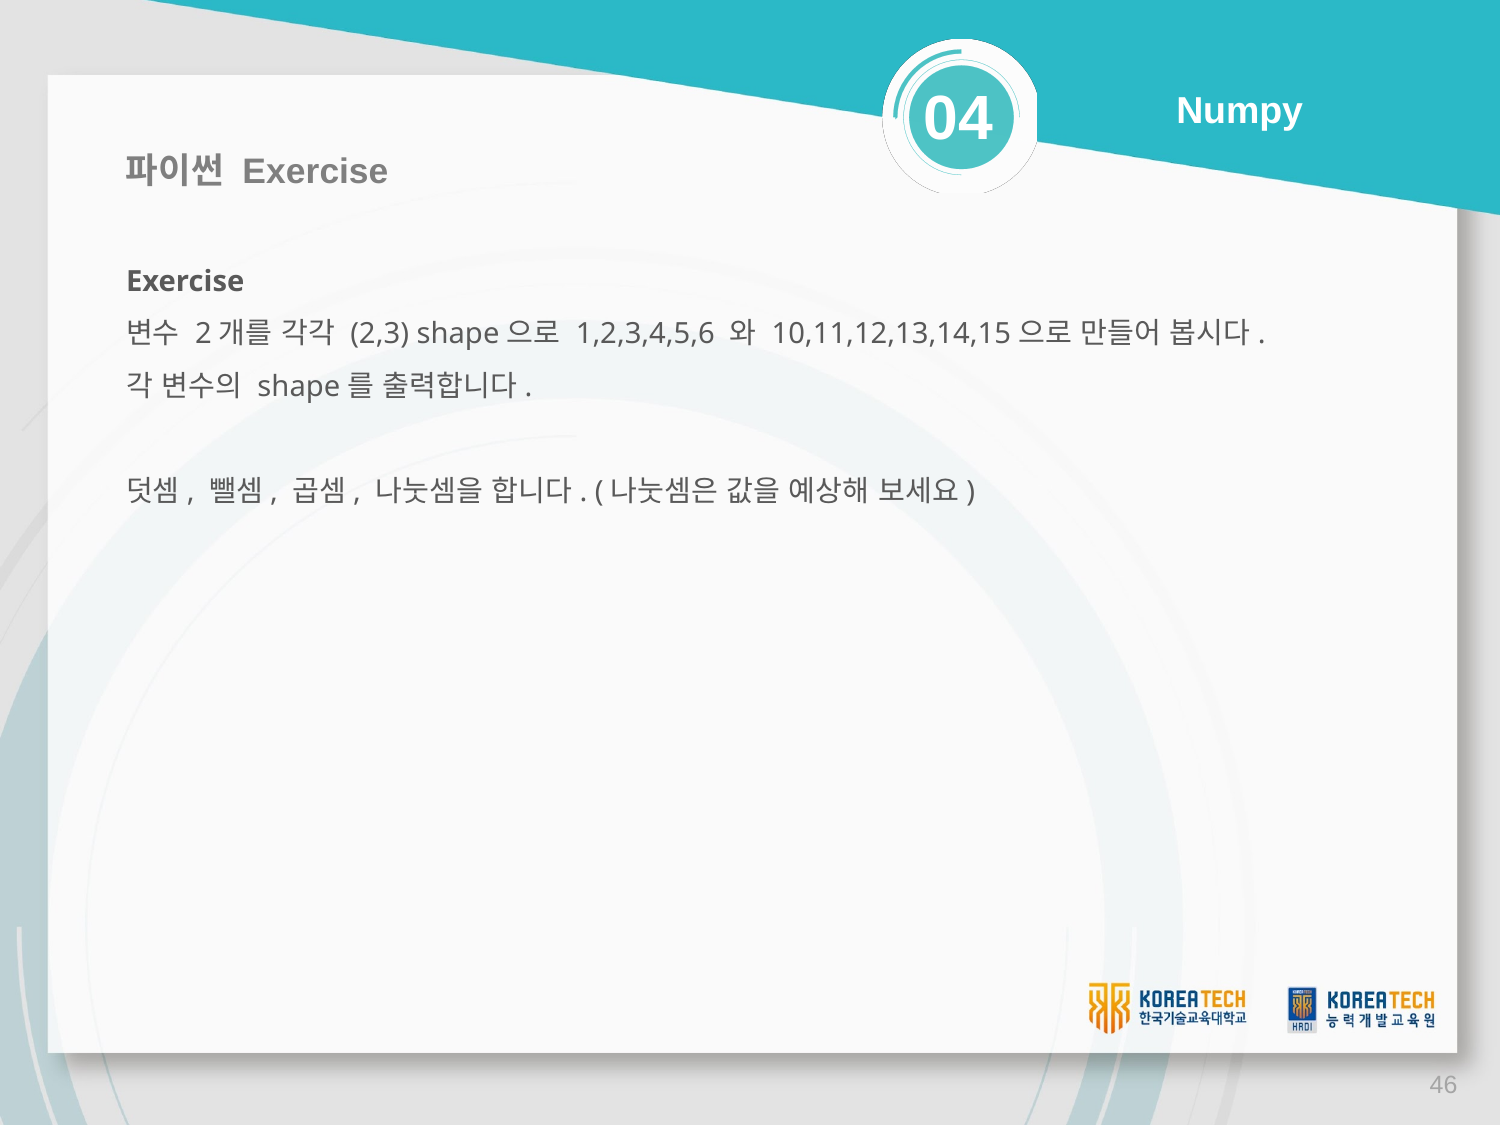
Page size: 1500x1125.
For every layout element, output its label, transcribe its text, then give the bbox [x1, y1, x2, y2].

slide_number 46 [1225, 1053, 1473, 1114]
text_box Numpy [1046, 78, 1433, 140]
picture [0, 0, 1500, 1125]
text_box 파이썬 Exercise [110, 141, 597, 202]
text_box Exercise 변수 2개를 각각 (2,3) shape으로 1,2,3,4,5,6 와 10,11,12,13,14,15으로 만들어 봅시다. 각 변수의 shape를 출력합니다. 덧셈, 뺄셈, 곱셈, 나눗셈을 합니다. (나눗셈은 값을 예상해 보세요) [110, 237, 1375, 594]
